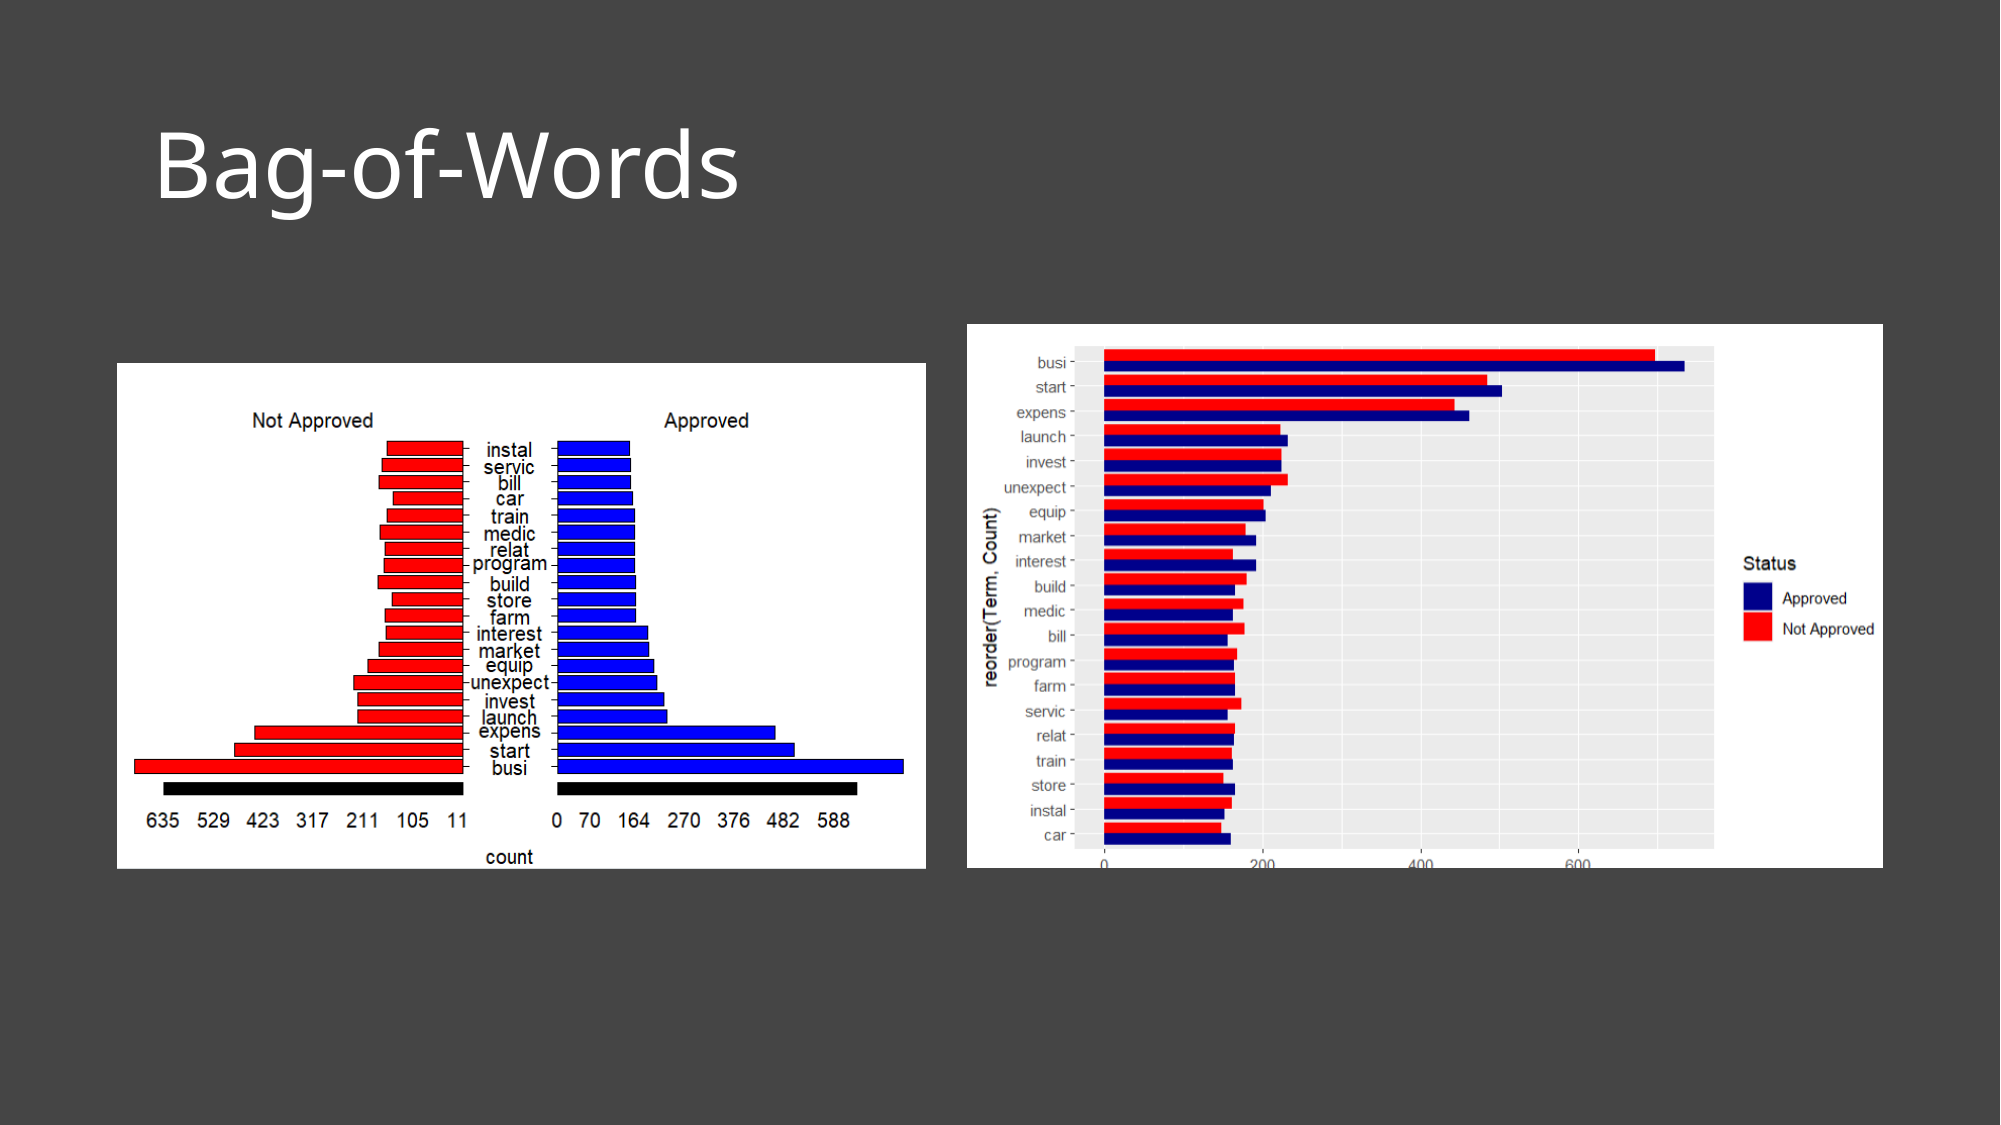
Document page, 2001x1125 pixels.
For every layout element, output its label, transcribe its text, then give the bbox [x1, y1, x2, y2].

picture [117, 362, 926, 869]
title Bag-of-Words [137, 59, 1863, 278]
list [966, 323, 1883, 869]
